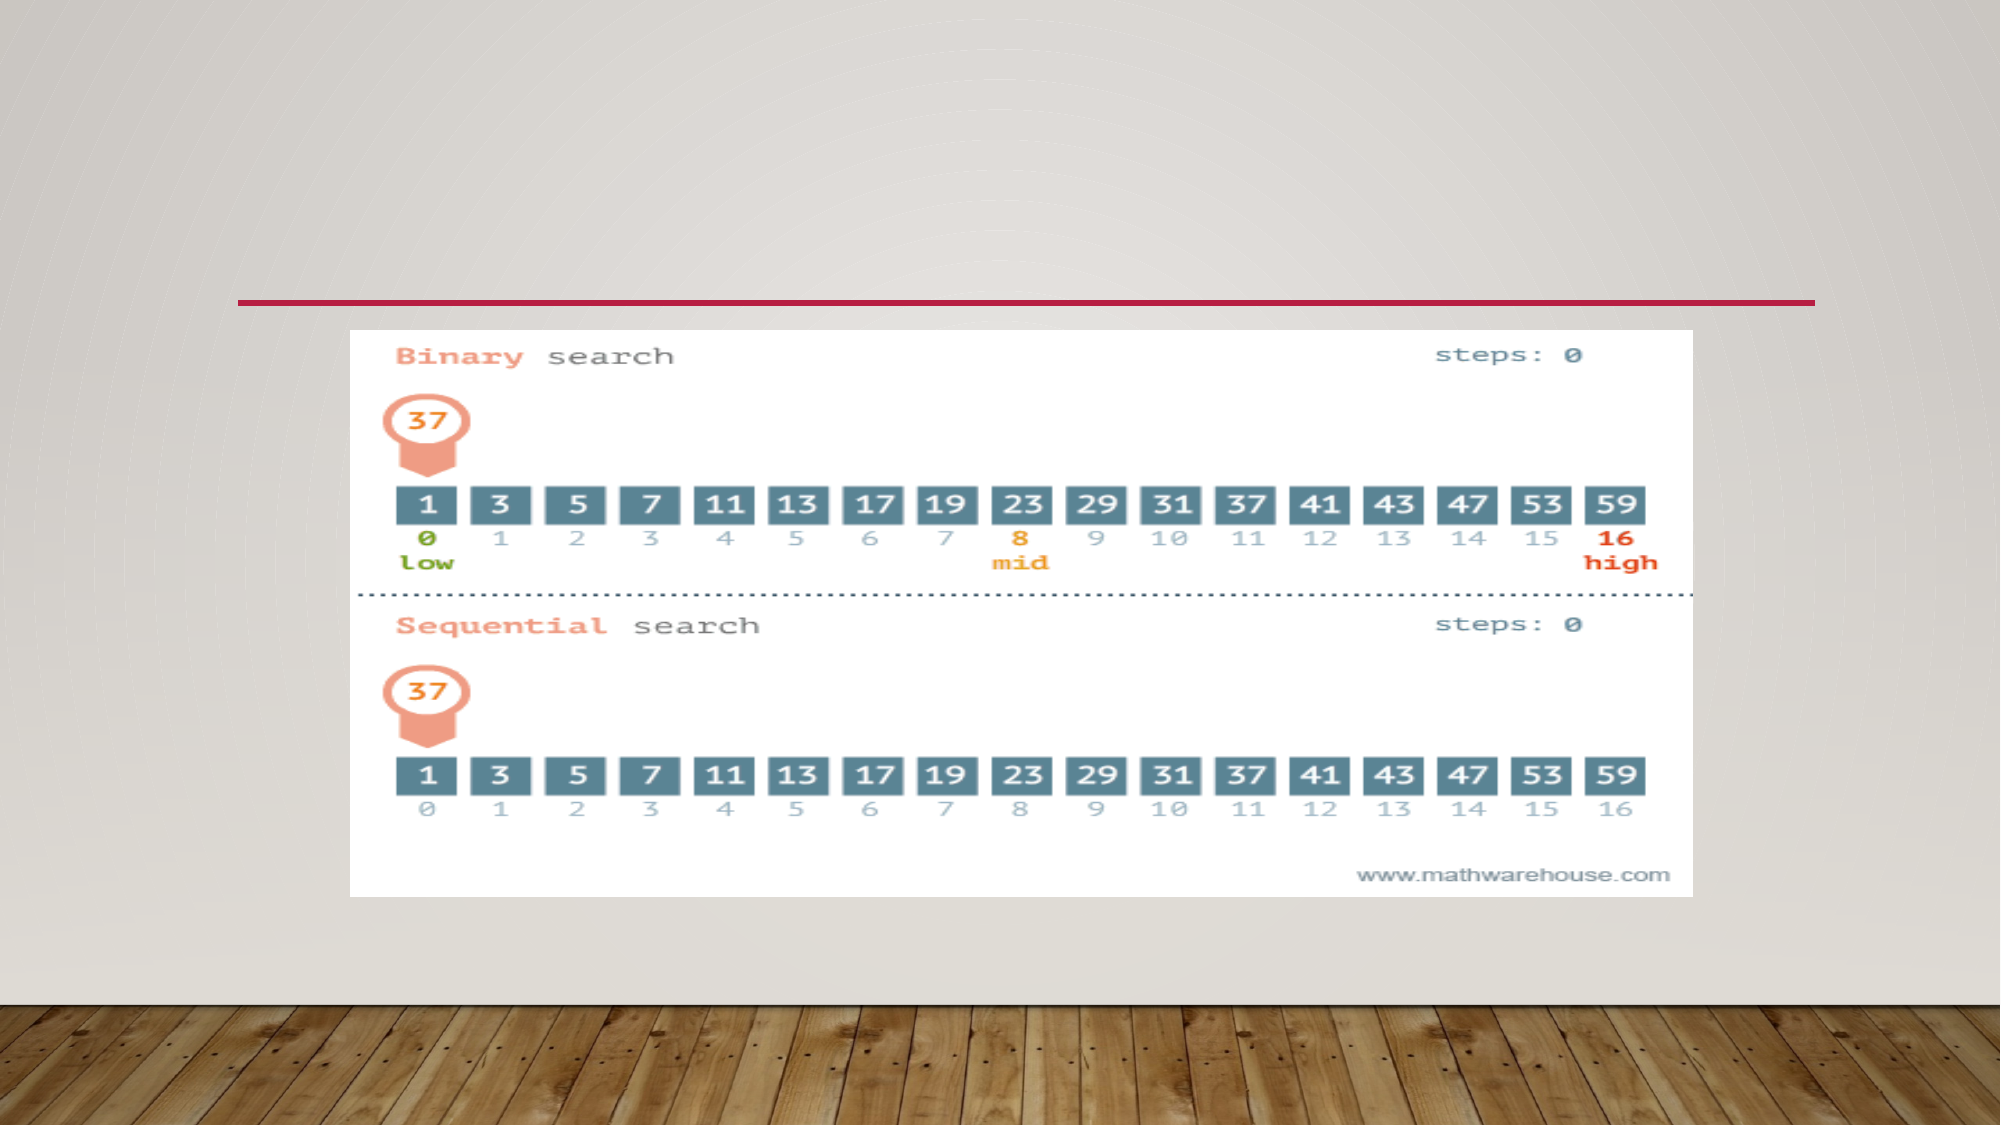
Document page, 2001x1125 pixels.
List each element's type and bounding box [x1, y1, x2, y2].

picture [0, 1005, 2000, 1125]
list [350, 330, 1693, 897]
